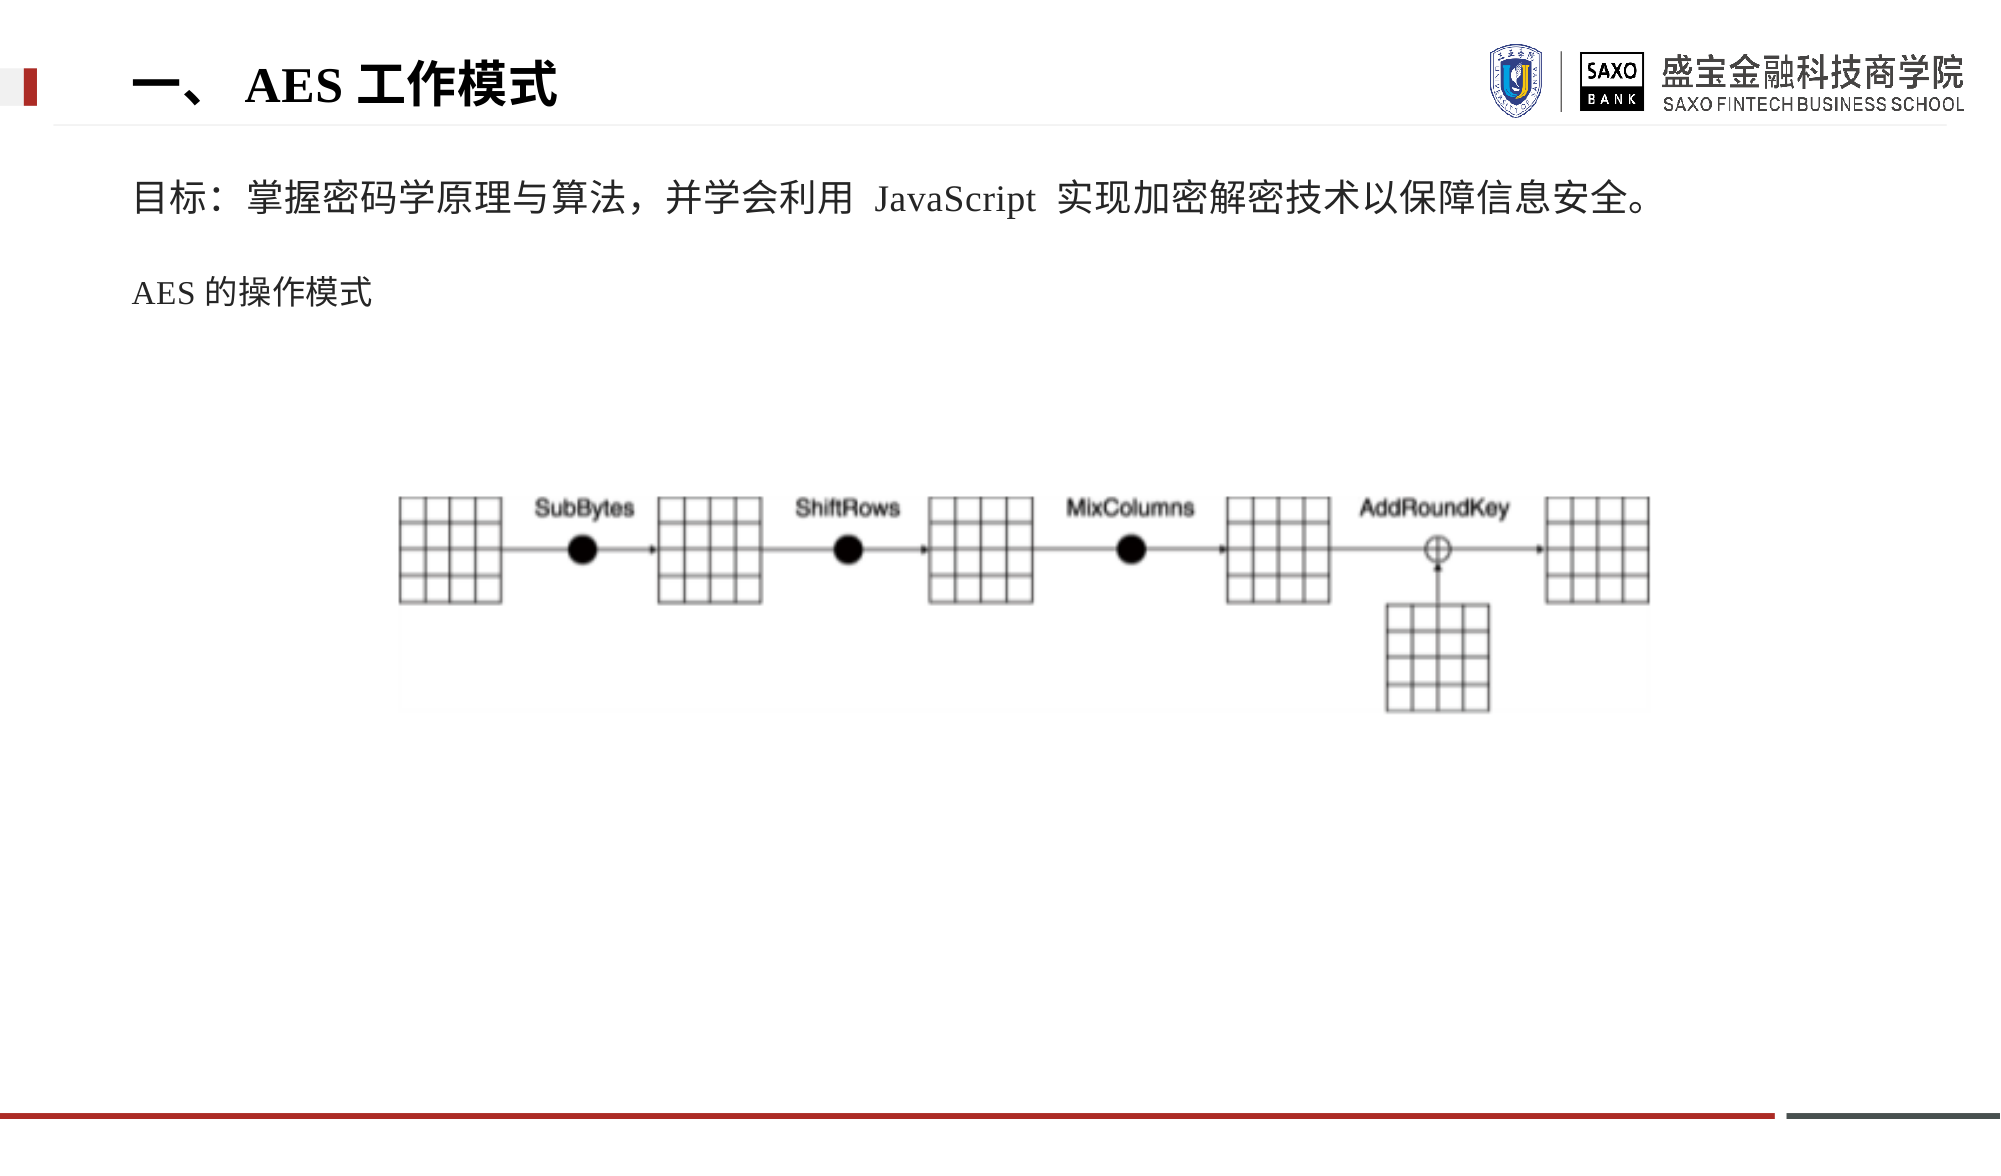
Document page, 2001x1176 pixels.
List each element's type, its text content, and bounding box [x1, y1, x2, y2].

picture [1489, 43, 1964, 118]
text_box 一、AES工作模式 [131, 44, 714, 113]
picture [362, 436, 1702, 790]
picture [1786, 1112, 2000, 1119]
text_box AES的操作模式 [131, 265, 647, 312]
picture [0, 1112, 1775, 1119]
picture [0, 68, 37, 106]
text_box 目标：掌握密码学原理与算法，并学会利用 JavaScript 实现加密解密技术以保障信息安全。 [131, 167, 1762, 220]
